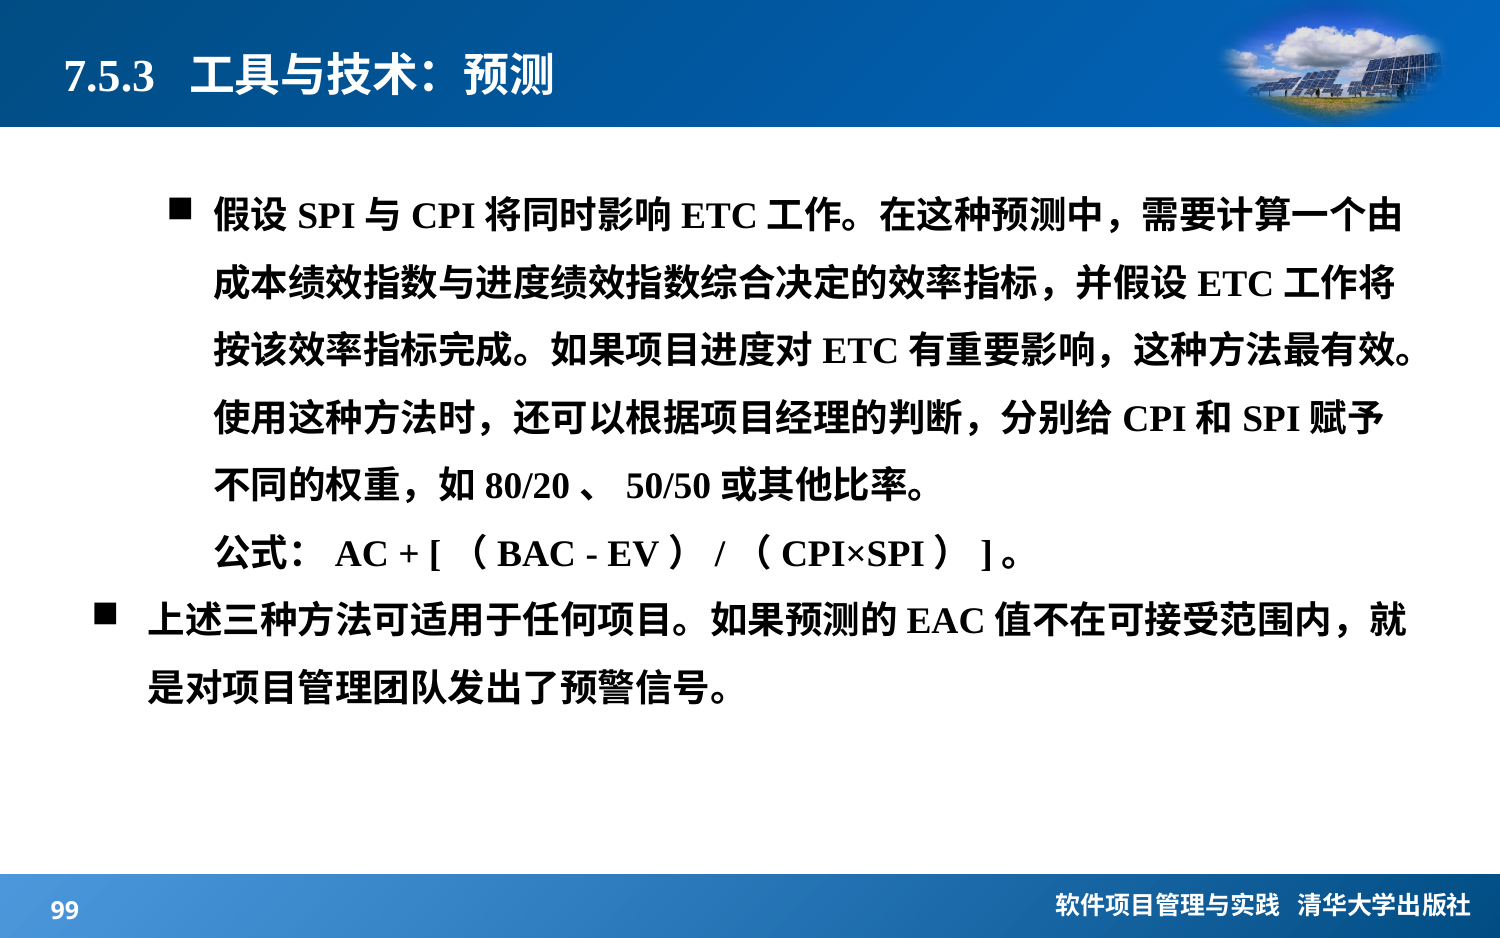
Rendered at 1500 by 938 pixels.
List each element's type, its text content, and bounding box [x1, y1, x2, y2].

text_box 假设SPI与CPI将同时影响ETC工作。在这种预测中，需要计算一个由成本绩效指数与进度绩效指数综合决定的效率指标，并假设ETC工作将按该效率指标完成。如果项目进度对ETC有重要影响，这种方法最有效。使用这种方法时，还可以根据项目经理的判断，分别给CPI和SPI赋予不同的权重，如80/20、50/50或其他比率。 公式：AC + [（BAC - EV）/（CPI×SPI）]。 上述三种方法可适用于任何项目。如果预测的EAC值不在可接受范围内，就是对项目管理团队发出了预警信号。 [76, 161, 1424, 748]
picture [1233, 6, 1433, 113]
title 7.5.3 工具与技术：预测 [48, 19, 1005, 127]
